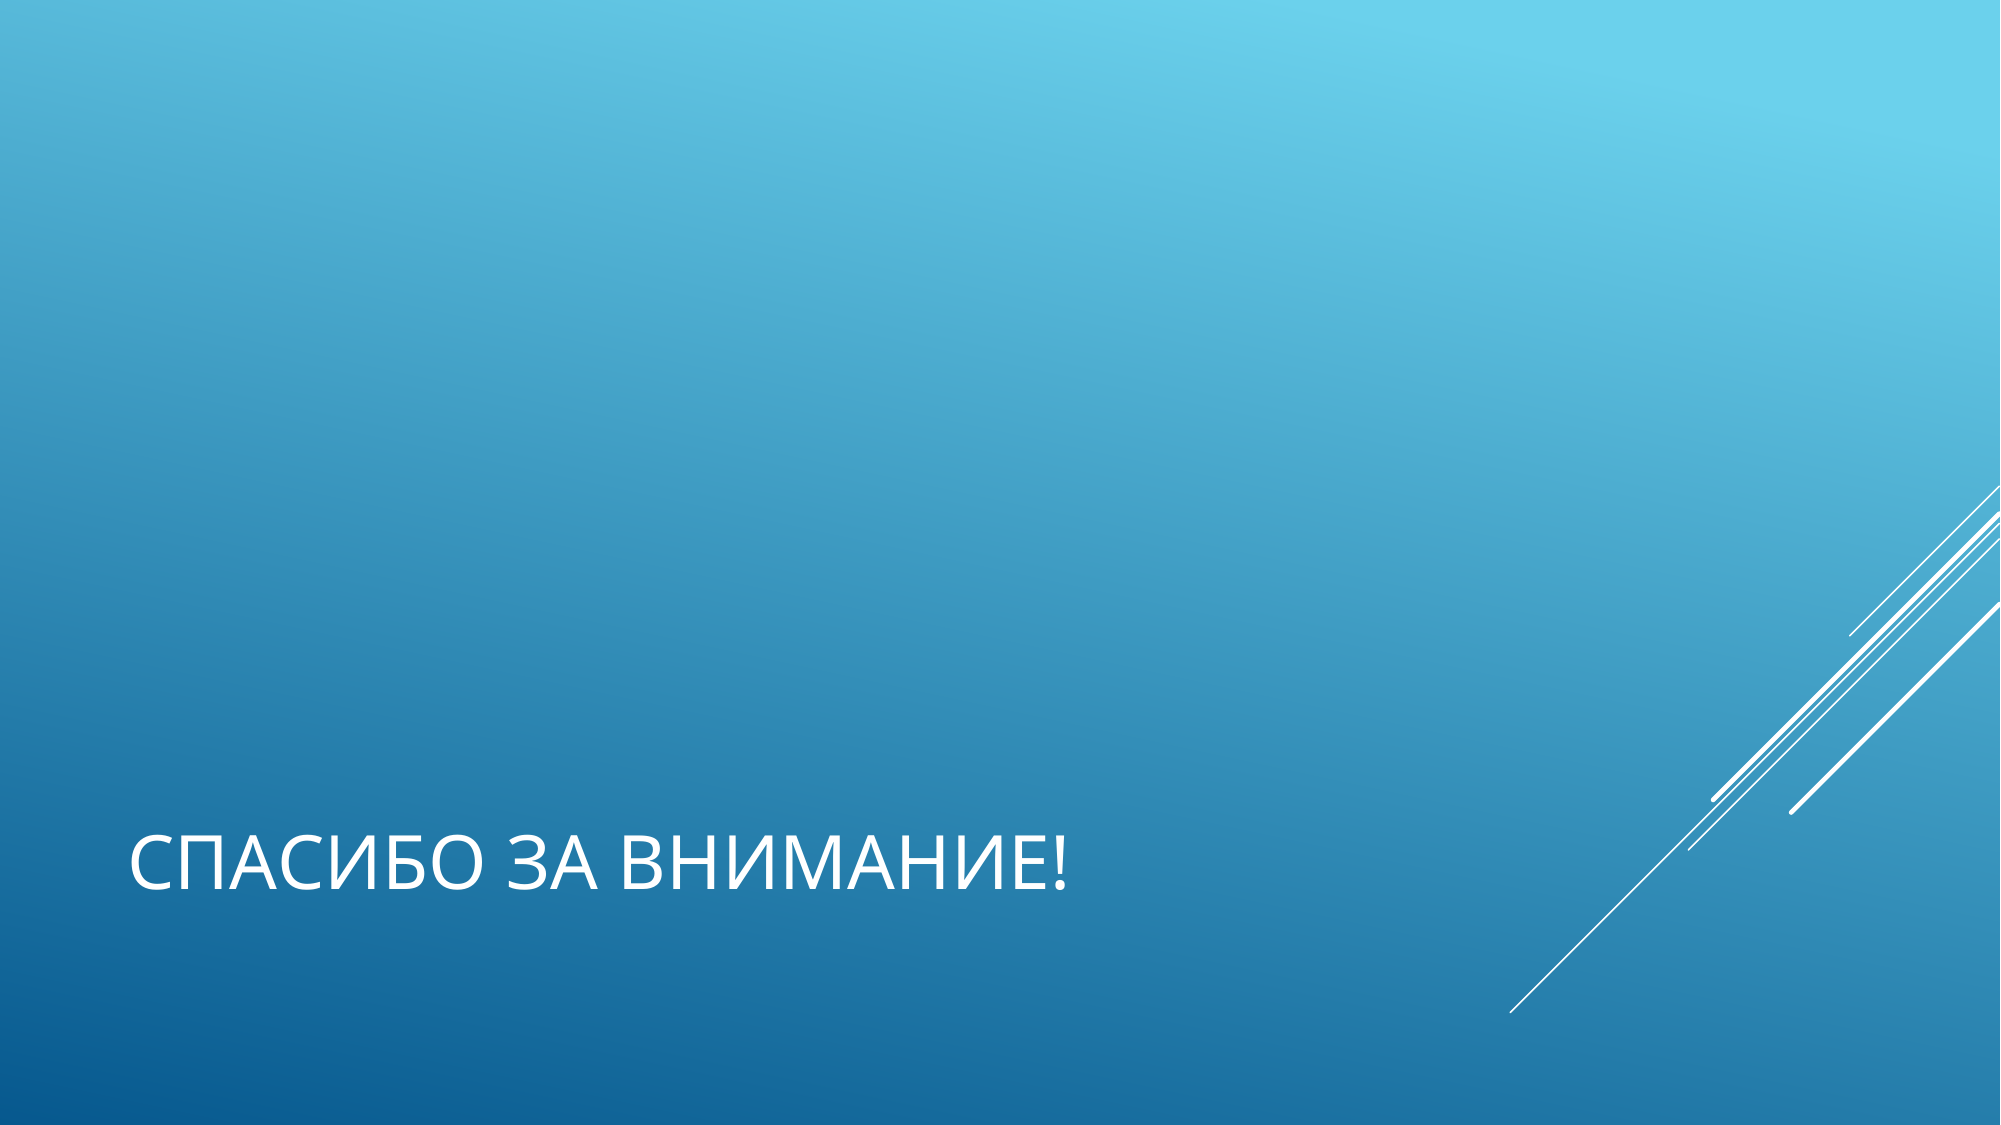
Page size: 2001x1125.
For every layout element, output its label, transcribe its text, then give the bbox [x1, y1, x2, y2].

title Спасибо за внимание! [112, 736, 1513, 984]
